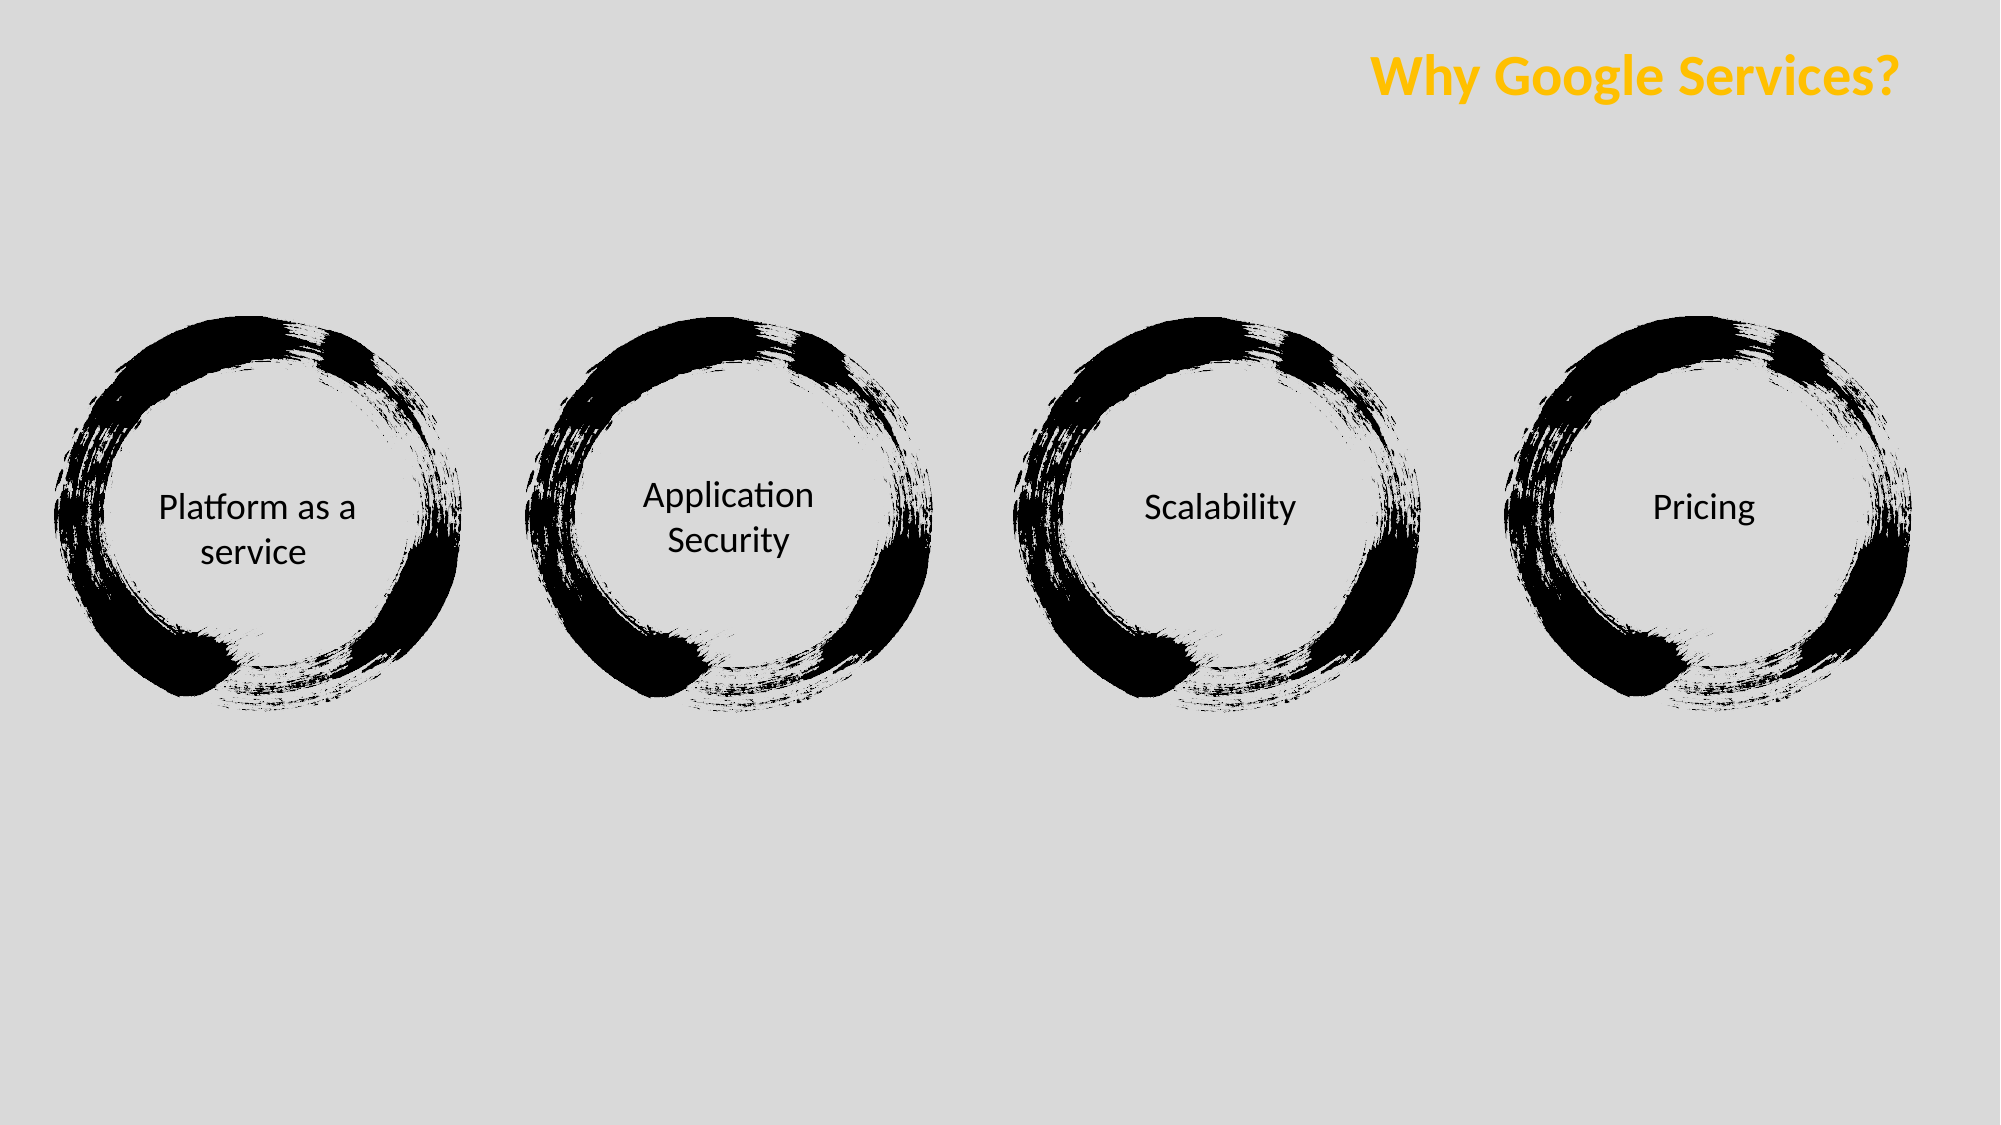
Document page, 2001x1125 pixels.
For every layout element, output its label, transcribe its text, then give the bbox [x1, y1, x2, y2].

picture [1013, 317, 1421, 713]
picture [525, 317, 933, 713]
picture [54, 316, 462, 712]
picture [1504, 316, 1912, 712]
text_box Why Google Services? [1216, 29, 2000, 115]
